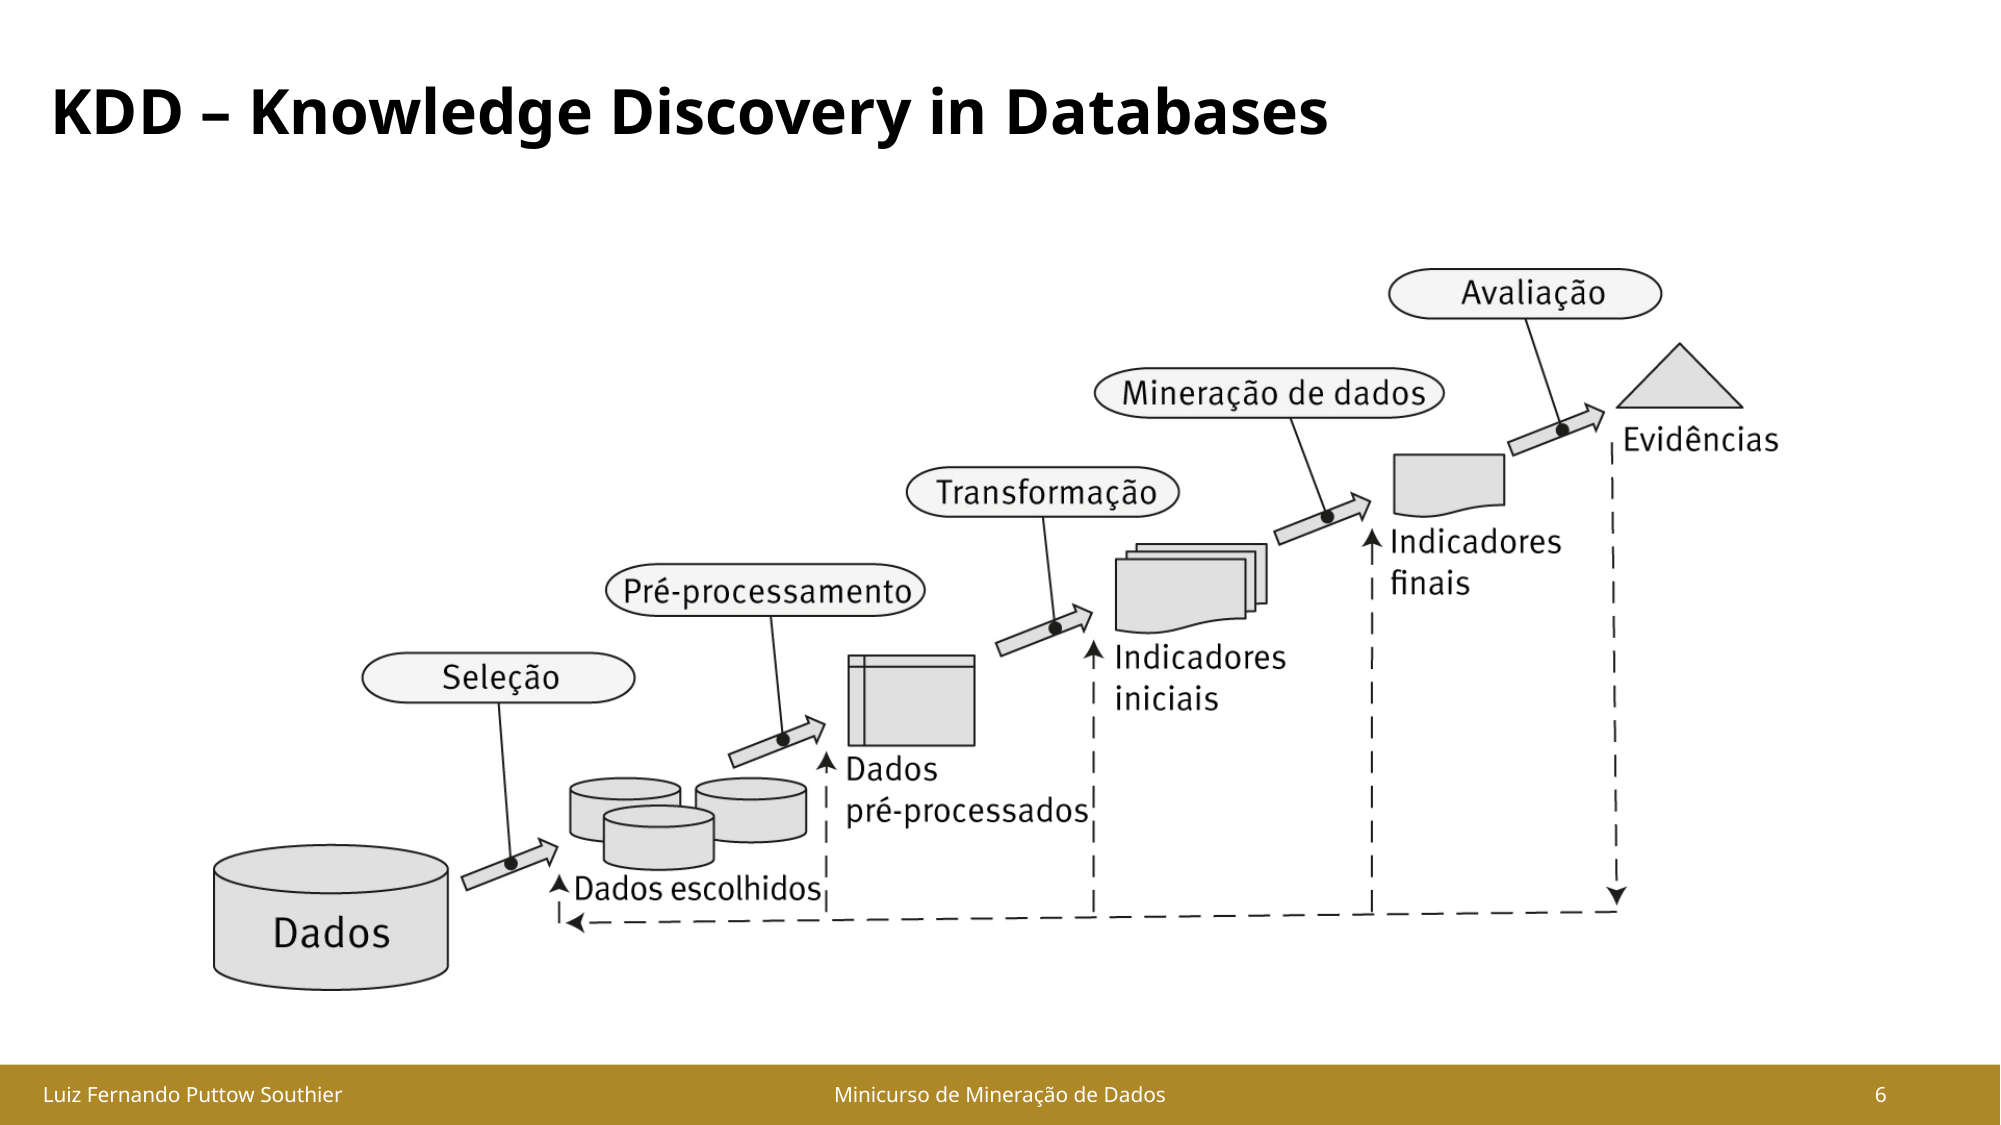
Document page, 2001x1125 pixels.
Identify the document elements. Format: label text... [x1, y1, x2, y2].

picture [212, 268, 1787, 991]
title KDD – Knowledge Discovery in Databases [35, 38, 1969, 190]
